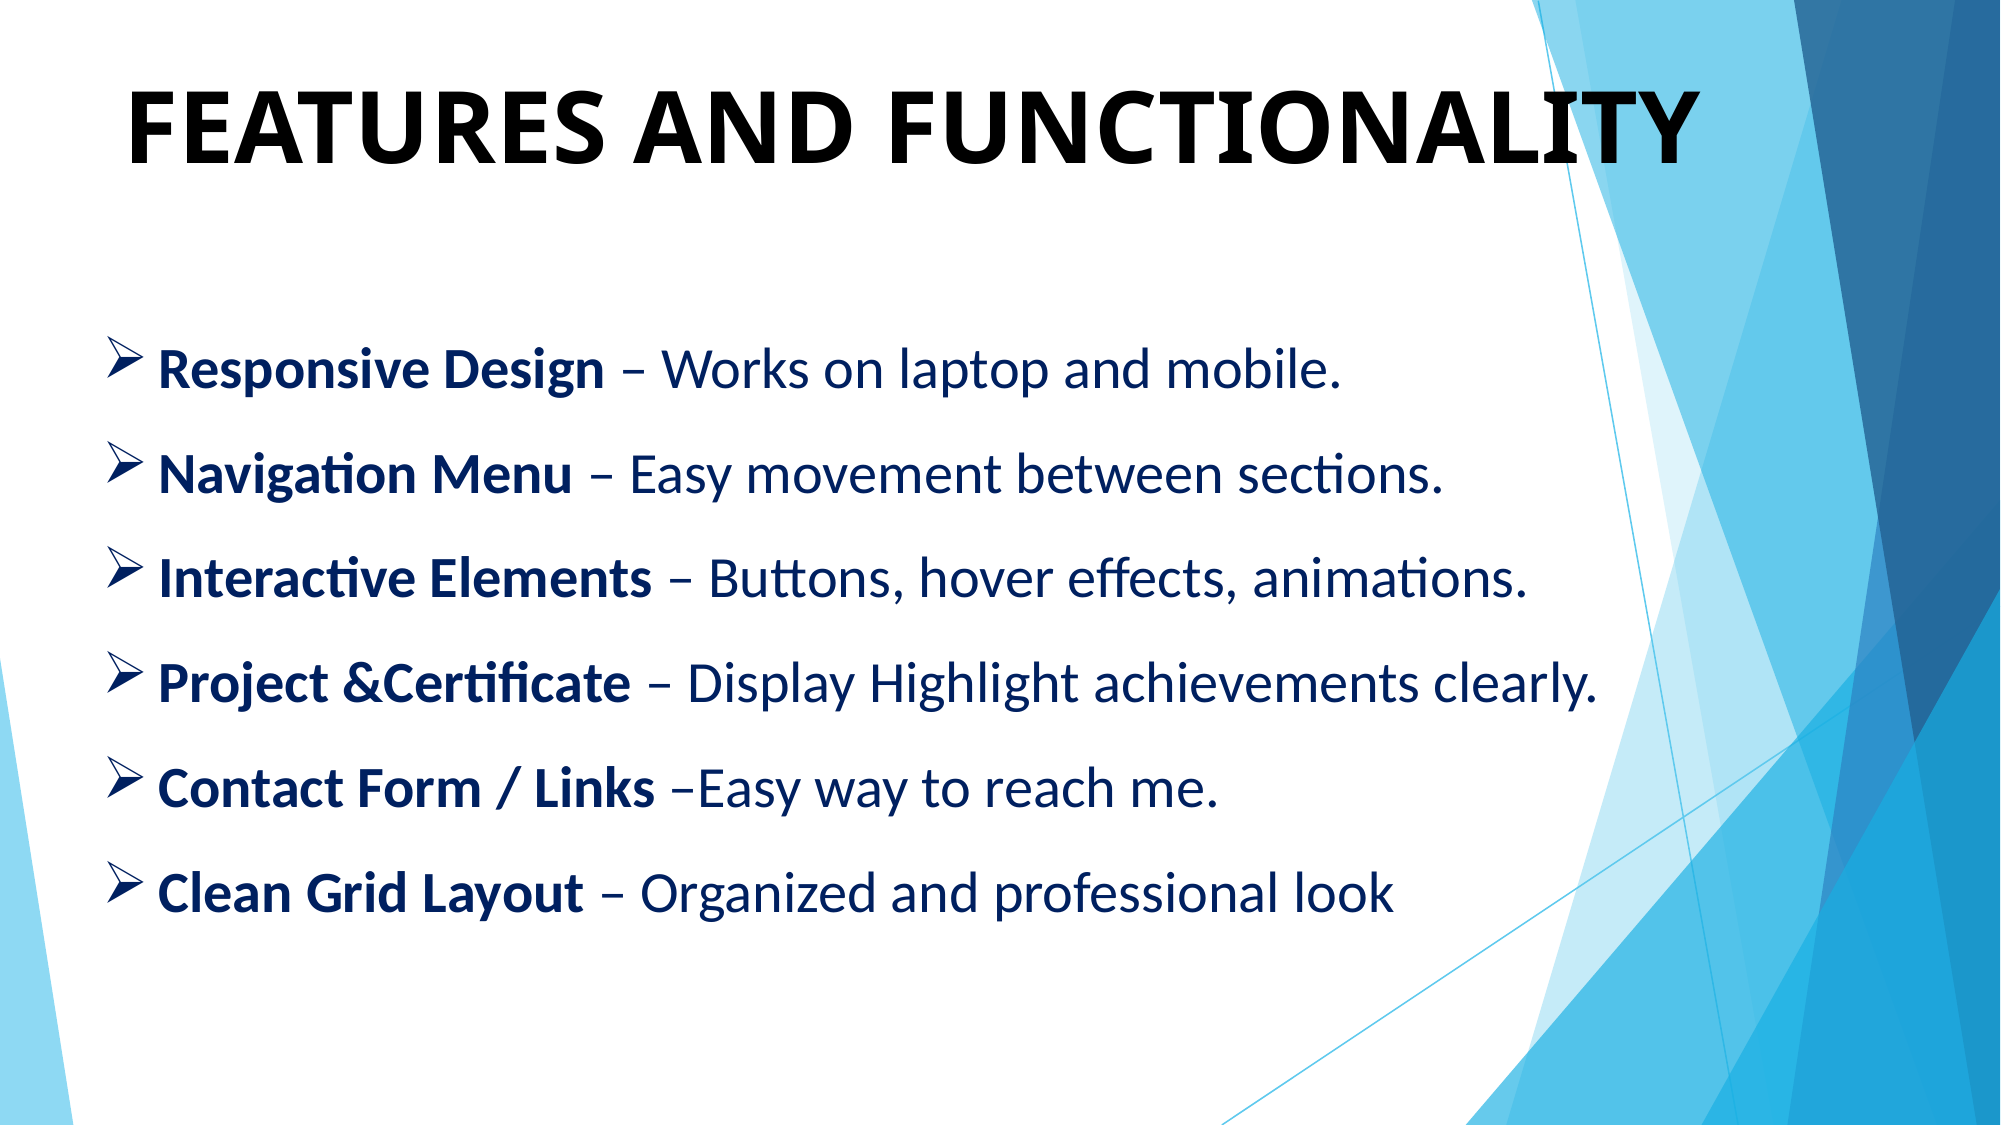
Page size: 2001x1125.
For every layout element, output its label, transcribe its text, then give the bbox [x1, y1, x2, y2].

title FEATURES AND FUNCTIONALITY [123, 63, 1877, 188]
text_box Responsive Design – Works on laptop and mobile. Navigation Menu – Easy movement between sections. Interactive Elements – Buttons, hover effects, animations. Project &Certificate – Display Highlight achievements clearly. Contact Form / Links –Easy way to reach me. Clean Grid Layout – Organized and professional look [87, 287, 1639, 932]
